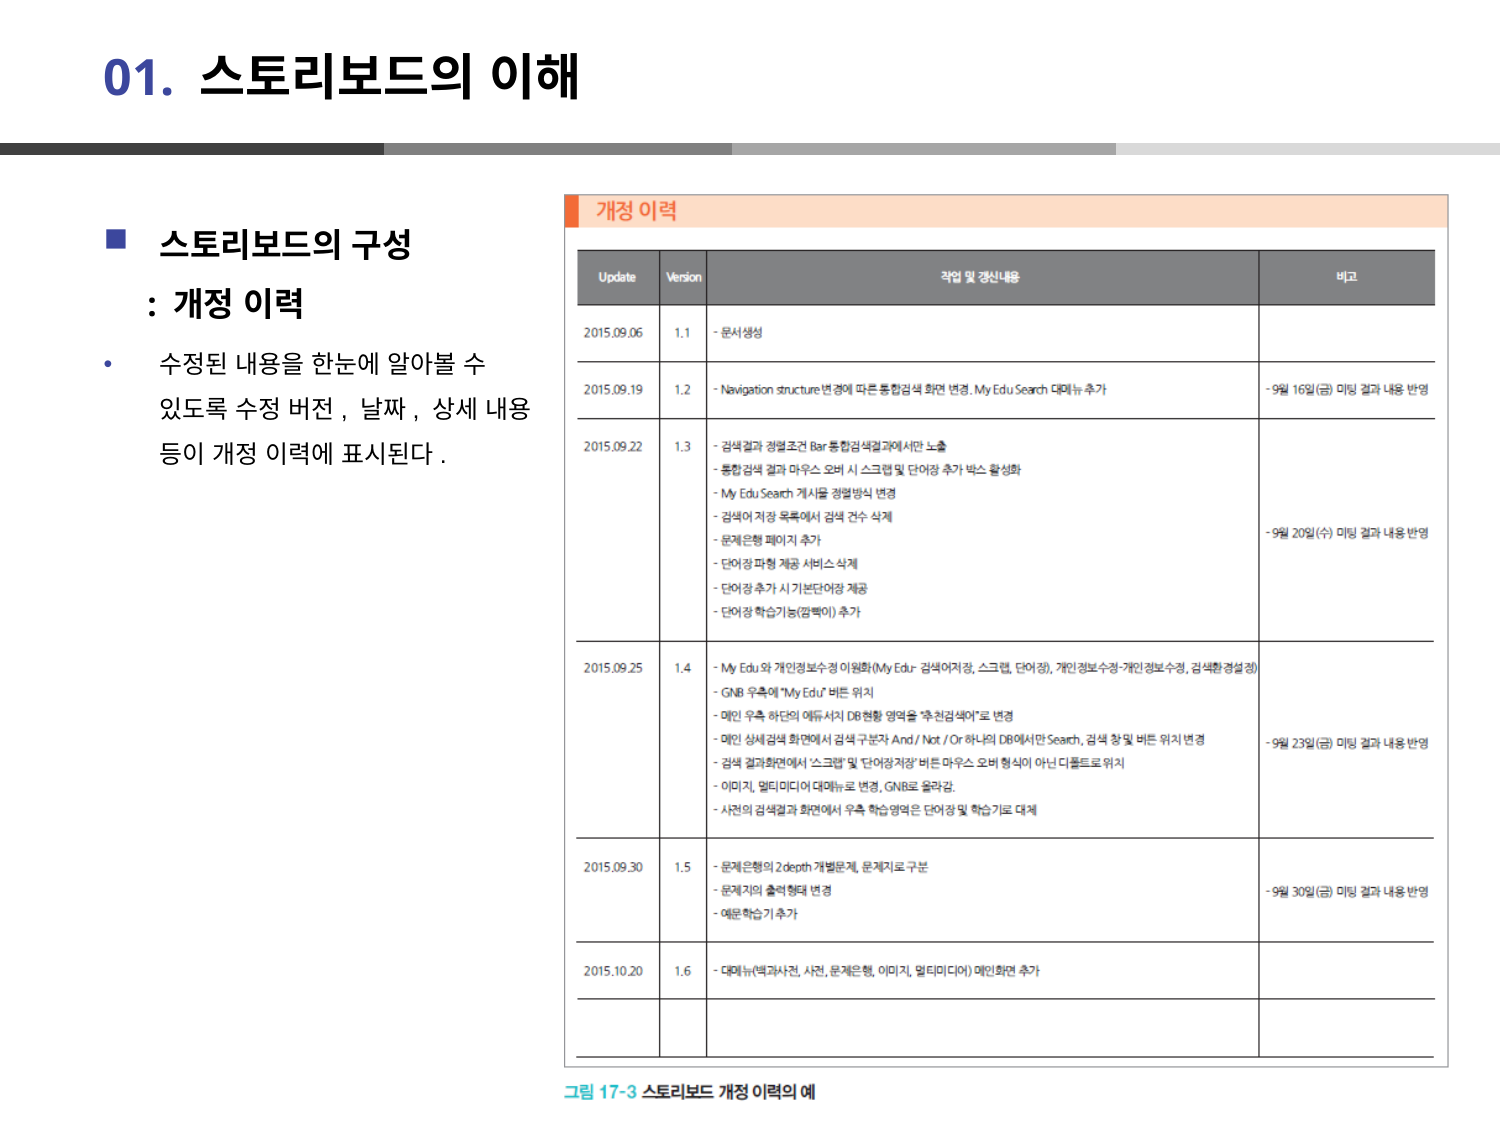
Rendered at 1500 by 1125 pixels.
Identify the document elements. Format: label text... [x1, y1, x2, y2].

text_box 수정된 내용을 한눈에 알아볼 수 있도록 수정 버전, 날짜, 상세 내용 등이 개정 이력에 표시된다. [88, 326, 550, 516]
title 01. 스토리보드의 이해 [88, 30, 1211, 121]
list 스토리보드의 구성 : 개정 이력 [88, 196, 559, 386]
picture [563, 193, 1451, 1106]
